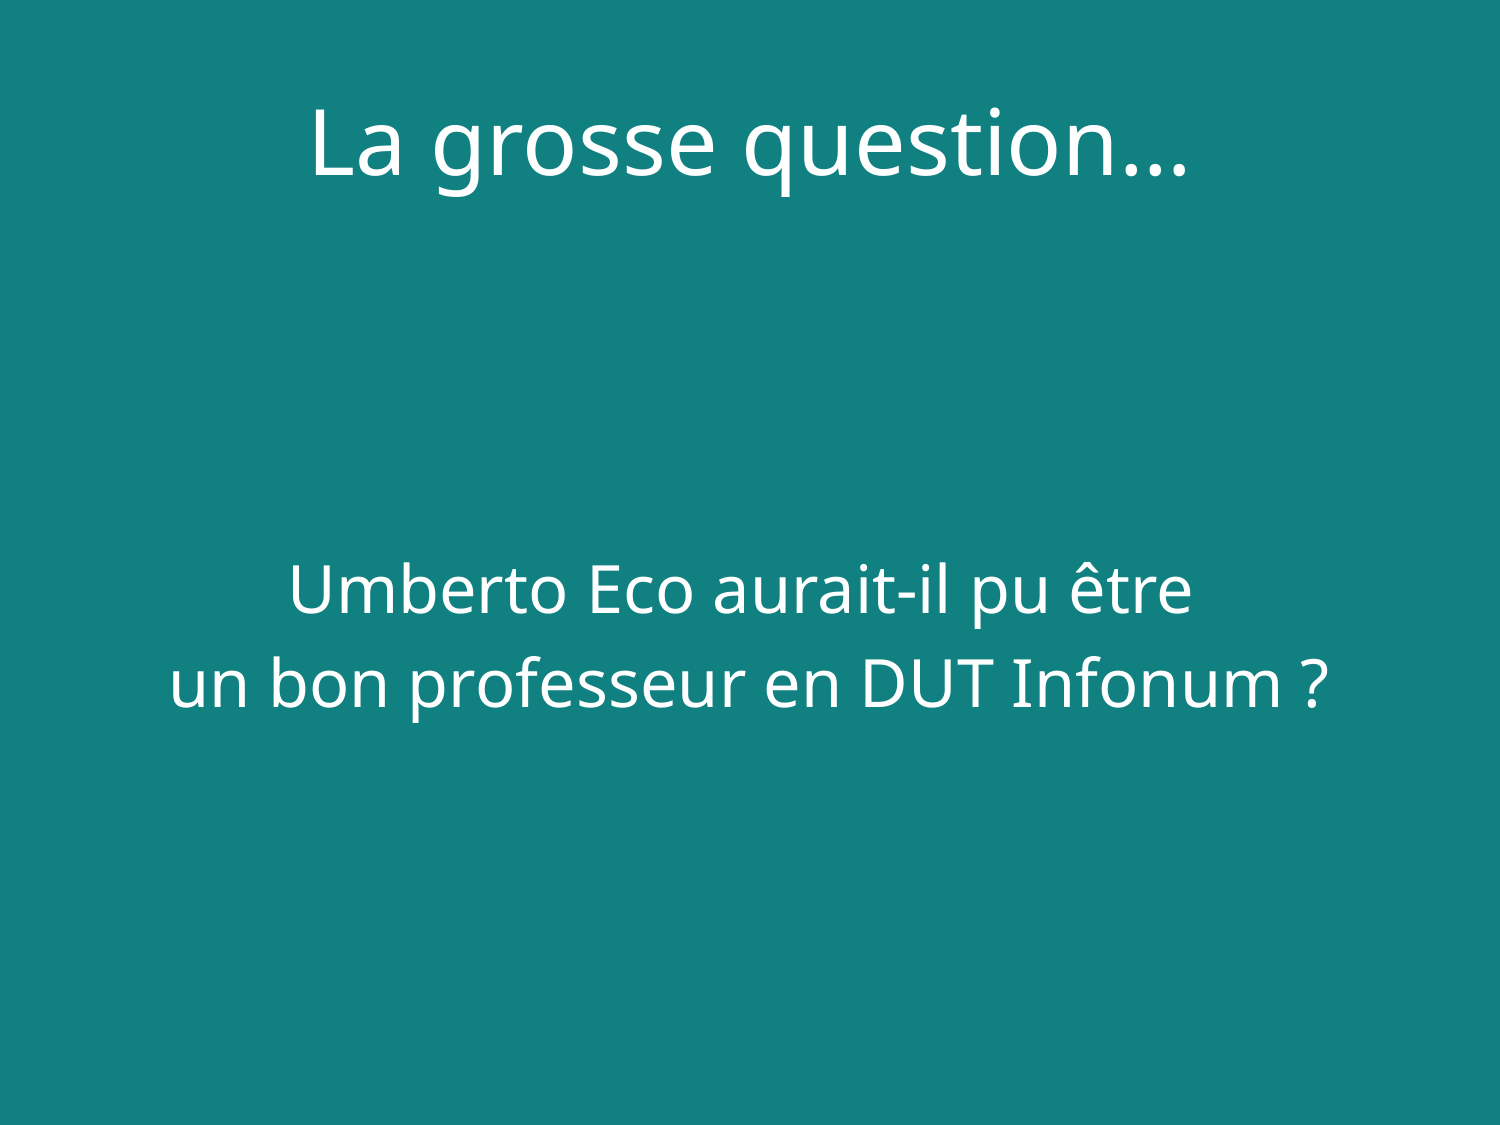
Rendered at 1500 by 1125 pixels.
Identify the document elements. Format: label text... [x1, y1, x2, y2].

list Umberto Eco aurait-il pu être un bon professeur en DUT Infonum ? [75, 262, 1425, 1005]
title La grosse question… [75, 45, 1425, 233]
